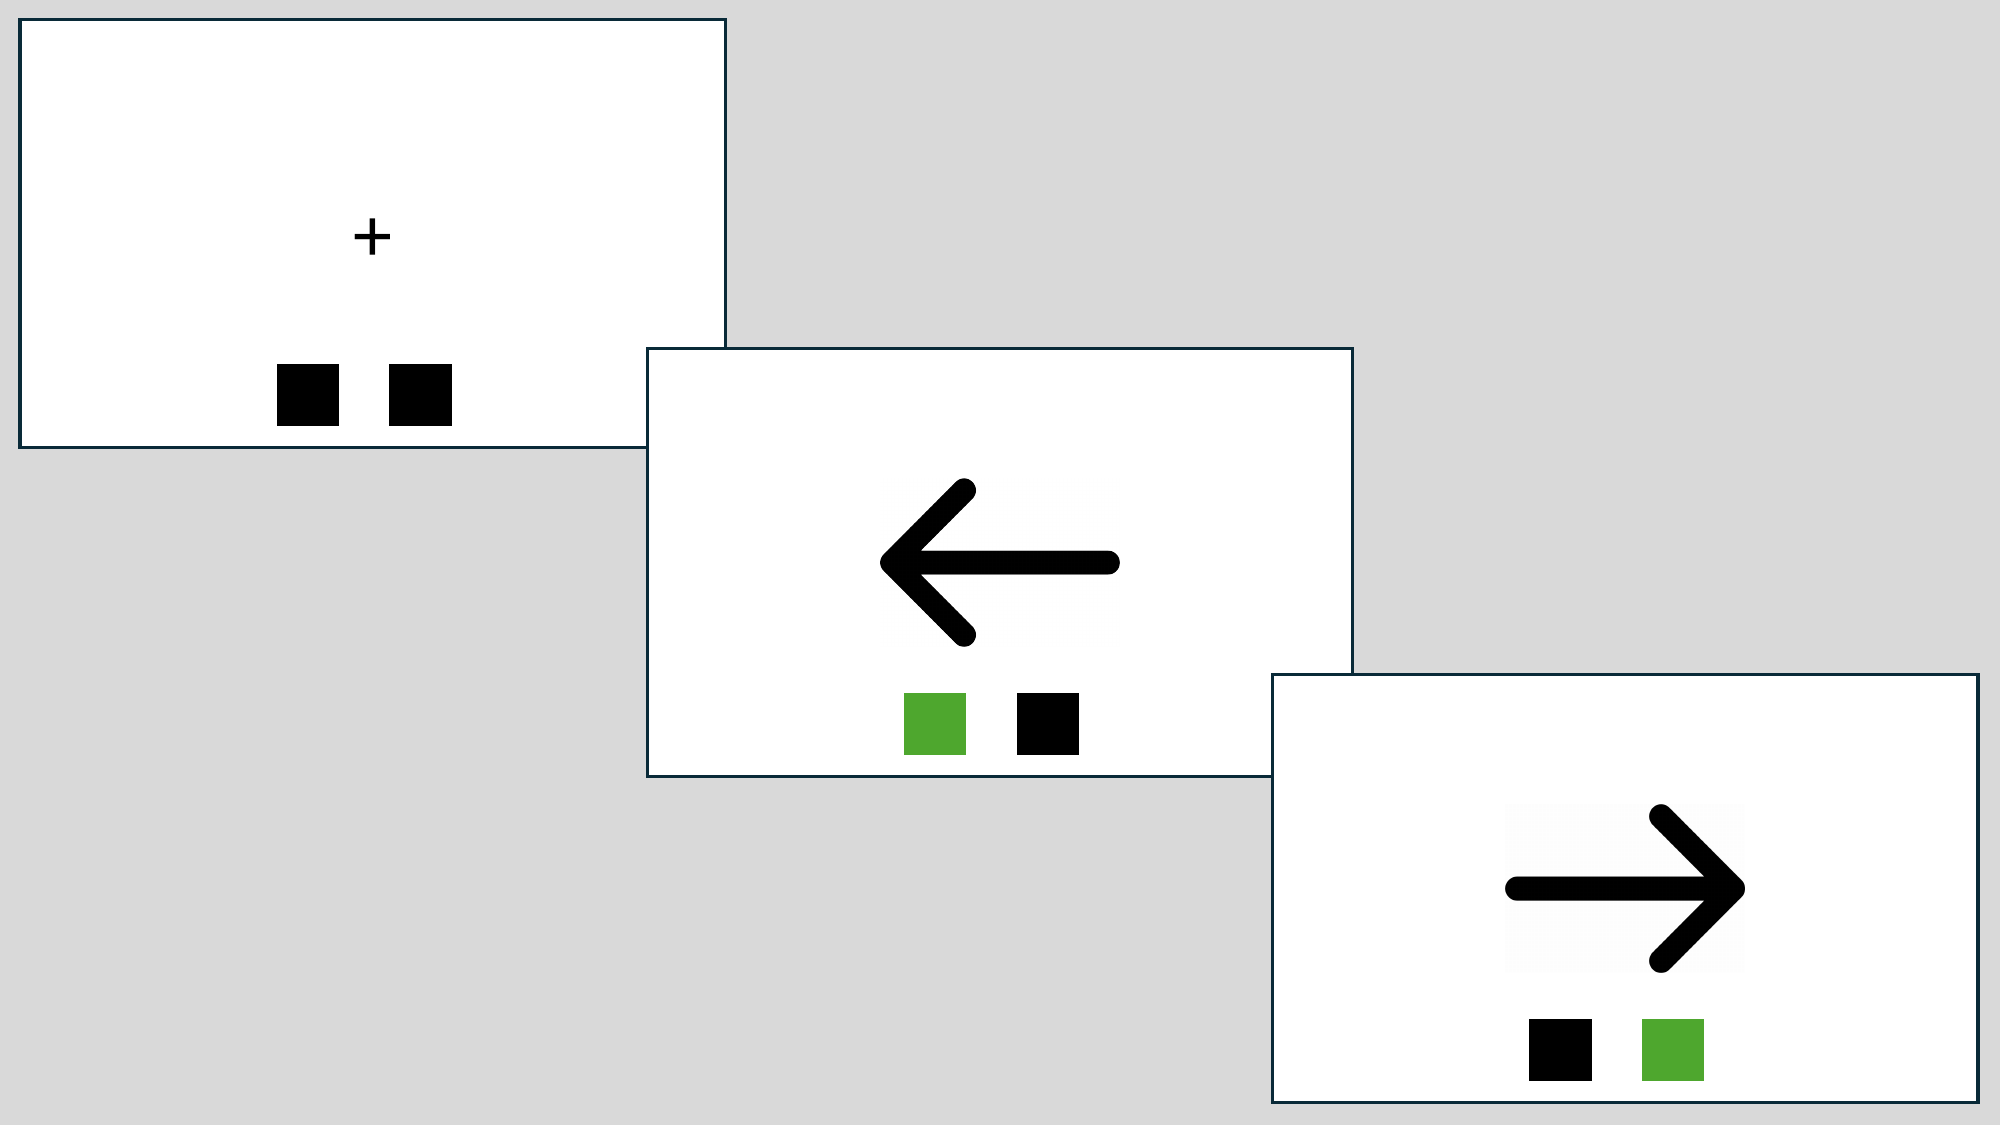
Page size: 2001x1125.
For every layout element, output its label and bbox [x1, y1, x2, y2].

picture [1505, 804, 1746, 973]
text_box [1272, 673, 1979, 1104]
picture [879, 478, 1121, 647]
text_box [646, 347, 1354, 778]
text_box [19, 19, 726, 449]
